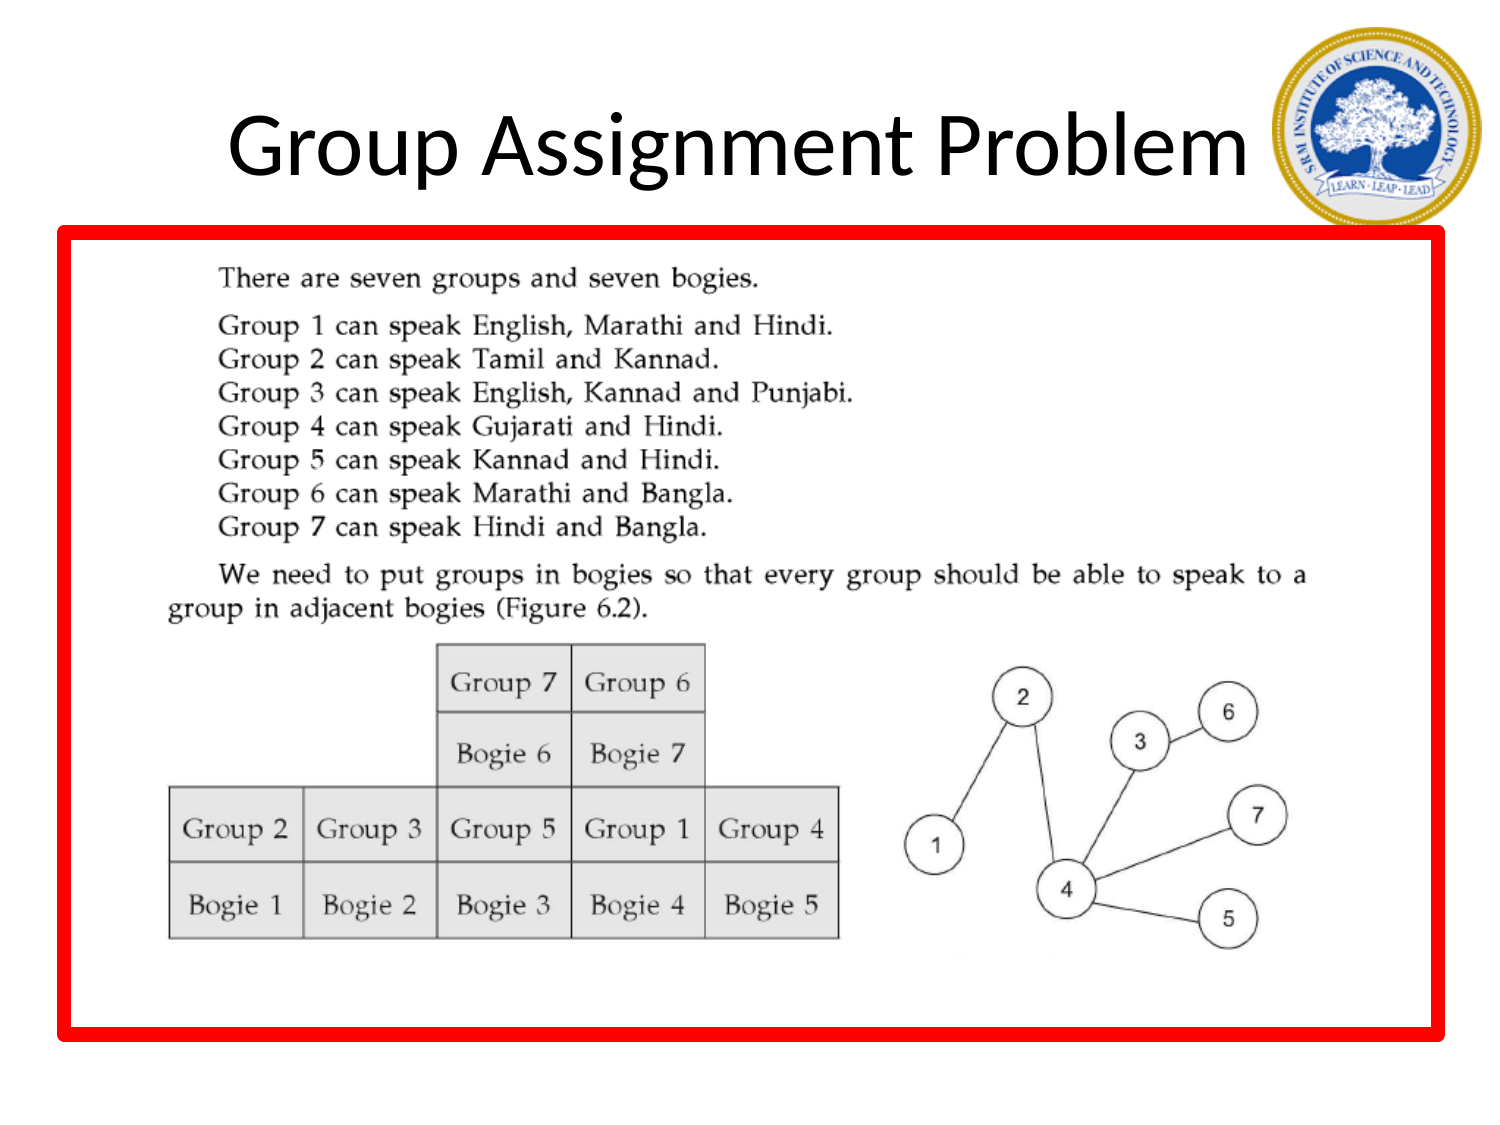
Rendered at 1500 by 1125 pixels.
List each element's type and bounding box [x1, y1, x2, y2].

text_box [64, 232, 1439, 1035]
title [75, 45, 1271, 232]
picture [1271, 27, 1482, 233]
picture [74, 263, 1337, 956]
